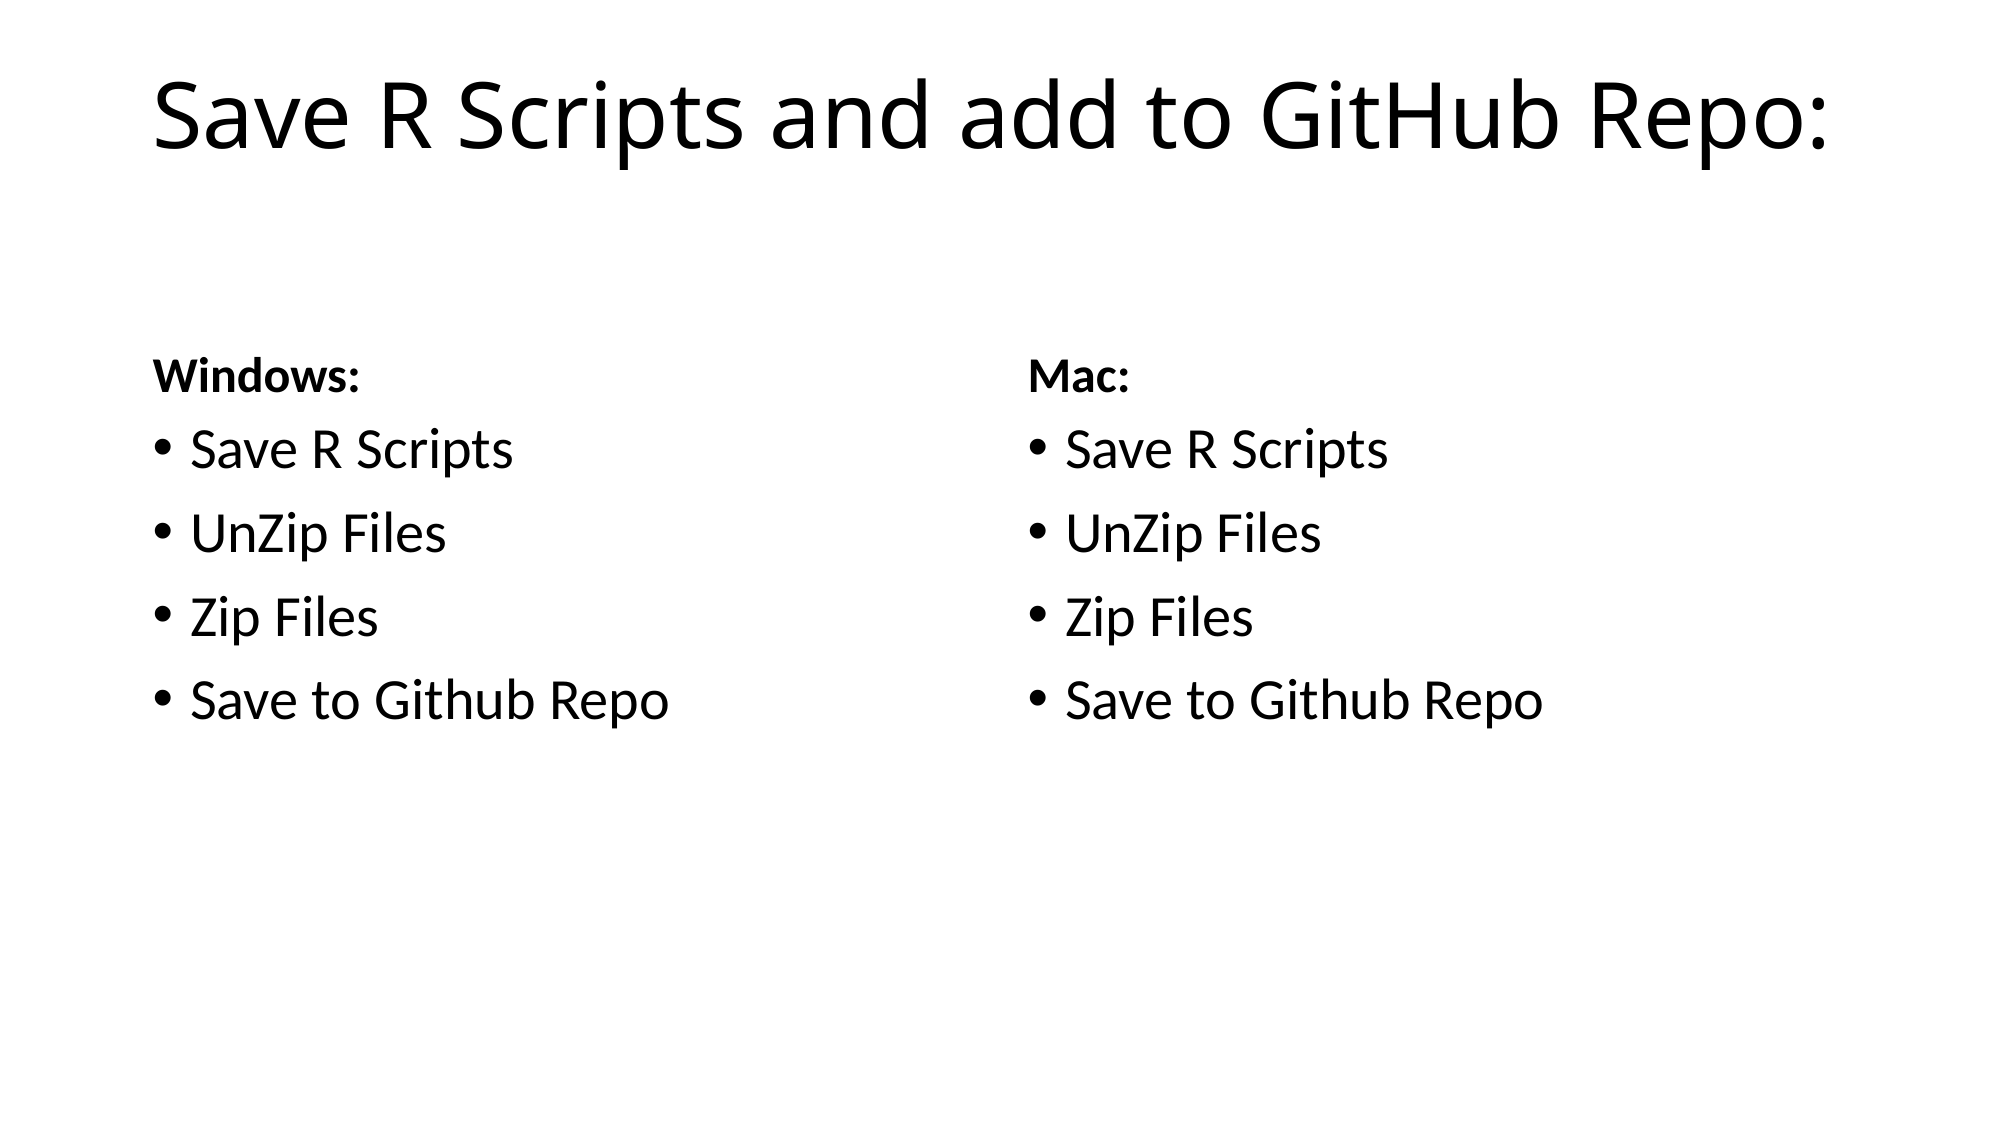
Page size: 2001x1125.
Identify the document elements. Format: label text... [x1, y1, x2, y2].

list Windows: [137, 275, 984, 410]
list Save R Scripts UnZip Files Zip Files Save to Github Repo [1012, 410, 1863, 1016]
list Save R Scripts UnZip Files Zip Files Save to Github Repo [137, 410, 984, 1016]
list Mac: [1012, 275, 1863, 410]
title Save R Scripts and add to GitHub Repo: [137, 59, 1863, 278]
